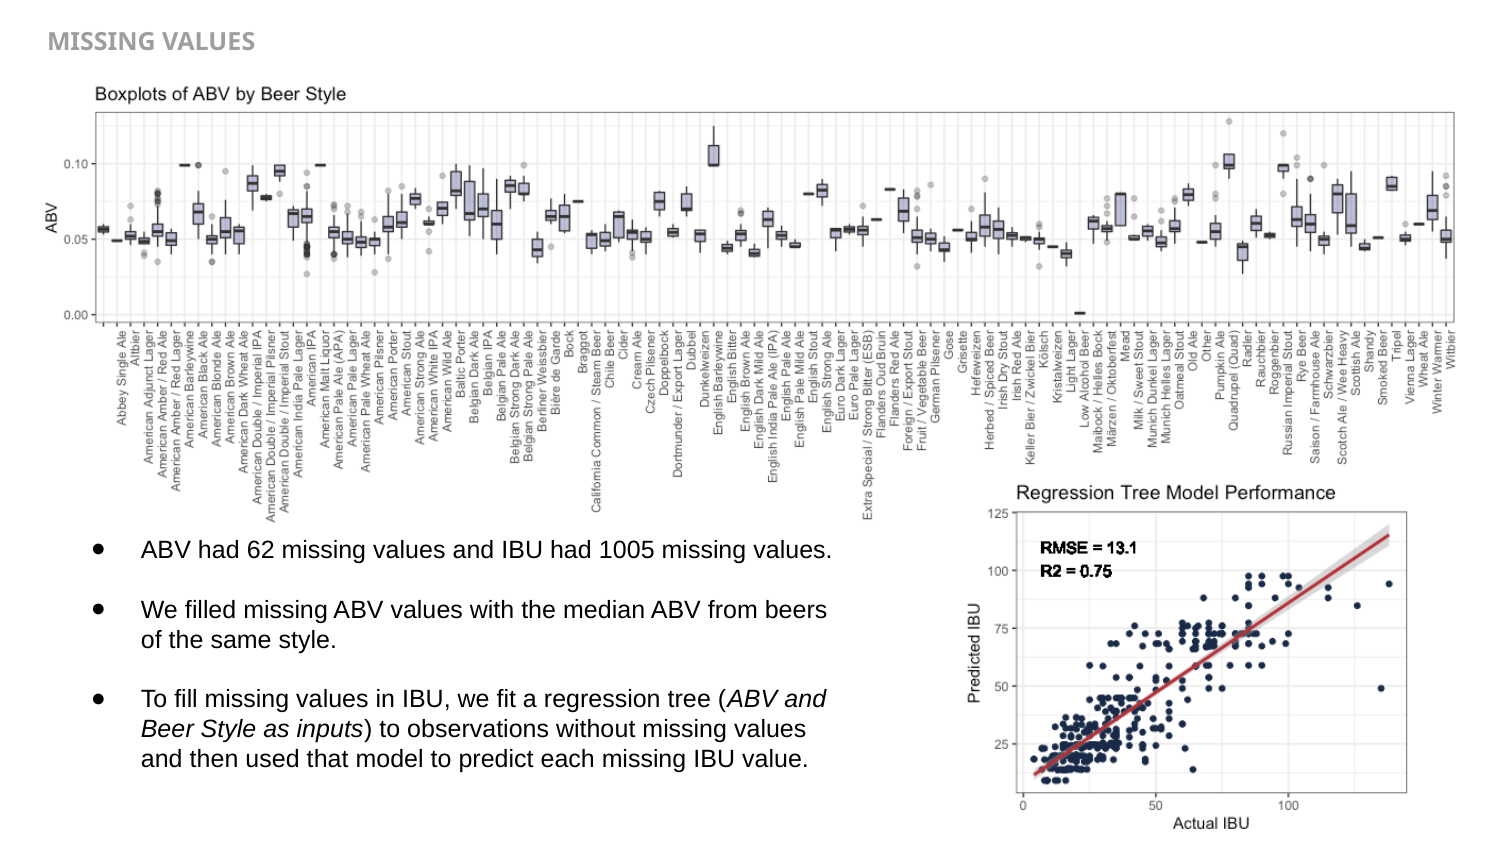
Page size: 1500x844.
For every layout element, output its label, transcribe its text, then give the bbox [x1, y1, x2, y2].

text_box ABV had 62 missing values and IBU had 1005 missing values. We filled missing ABV values with the median ABV from beers of the same style. To fill missing values in IBU, we fit a regression tree (ABV and Beer Style as inputs) to observations without missing values and then used that model to predict each missing IBU value. [50, 555, 853, 746]
picture [38, 78, 1462, 840]
text_box MISSING VALUES [32, 10, 1448, 83]
